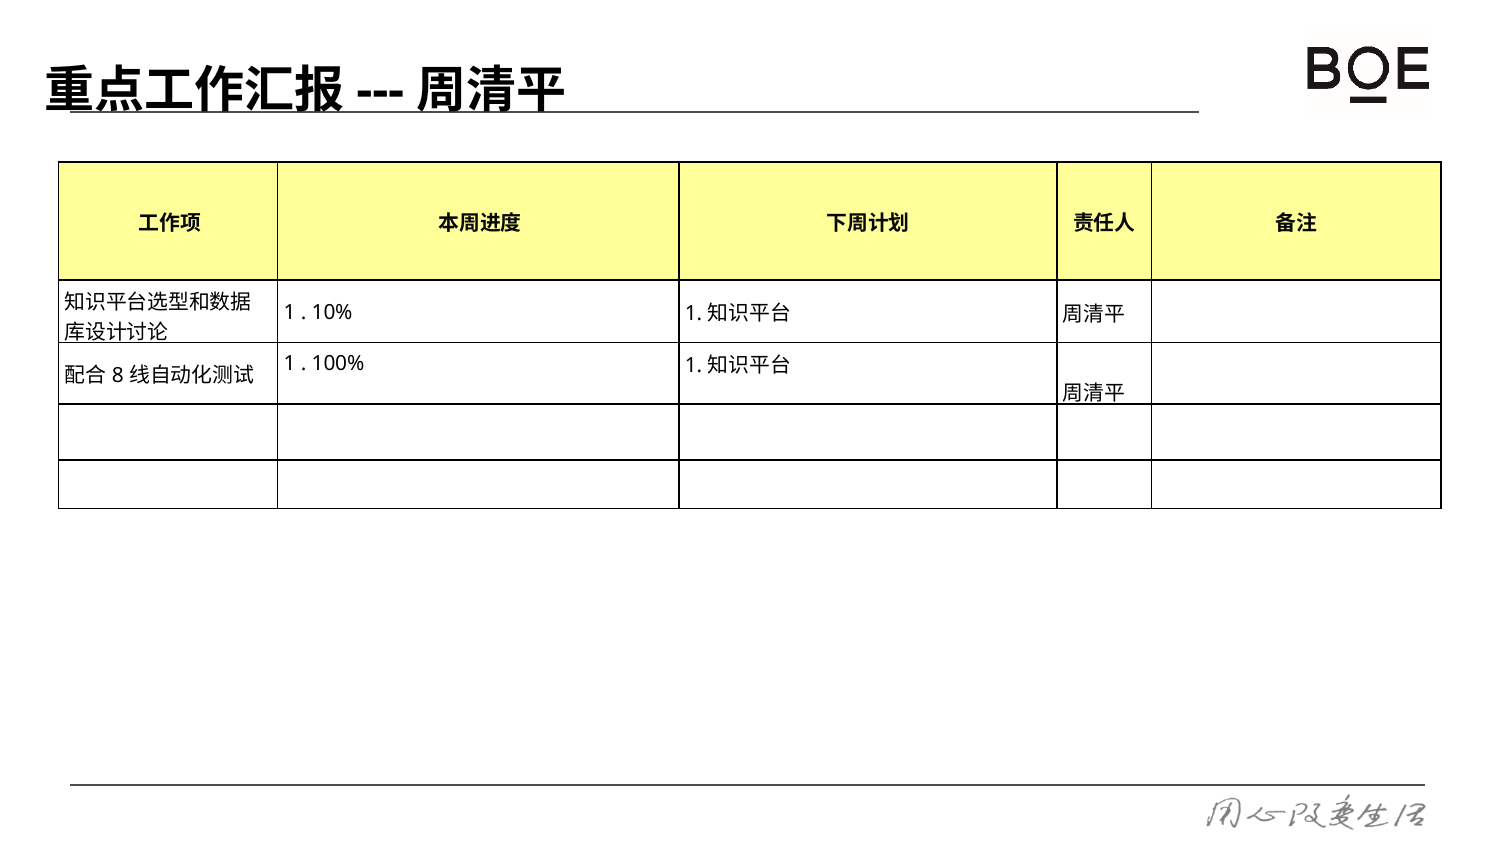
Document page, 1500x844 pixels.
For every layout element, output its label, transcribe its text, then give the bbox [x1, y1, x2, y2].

table_header 备注 [1152, 163, 1440, 279]
table_cell 配合8线自动化测试 [59, 343, 277, 403]
table_cell [1152, 461, 1440, 508]
table_cell 1 . 100% [278, 343, 678, 403]
table_cell [1152, 281, 1440, 342]
table_cell 1.知识平台 [680, 281, 1056, 342]
table_cell 周清平 [1058, 343, 1151, 403]
table_cell 1.知识平台 [680, 343, 1056, 403]
table_cell [278, 461, 678, 508]
table_cell [59, 461, 277, 508]
table_cell [1152, 405, 1440, 459]
table_cell [680, 405, 1056, 459]
table_header 工作项 [59, 163, 277, 279]
table_cell [59, 405, 277, 459]
text_box 重点工作汇报---周清平 [29, 43, 1175, 125]
table_header 责任人 [1058, 163, 1151, 279]
picture [1158, 731, 1471, 844]
picture [1305, 29, 1430, 121]
table_cell [278, 405, 678, 459]
table_cell 周清平 [1058, 281, 1151, 342]
table_cell 知识平台选型和数据库设计讨论 [59, 281, 277, 342]
table_cell [1152, 343, 1440, 403]
table_header 下周计划 [680, 163, 1056, 279]
table_cell [1058, 405, 1151, 459]
table_cell [1058, 461, 1151, 508]
table_header 本周进度 [278, 163, 678, 279]
table_cell [680, 461, 1056, 508]
table_cell 1 . 10% [278, 281, 678, 342]
